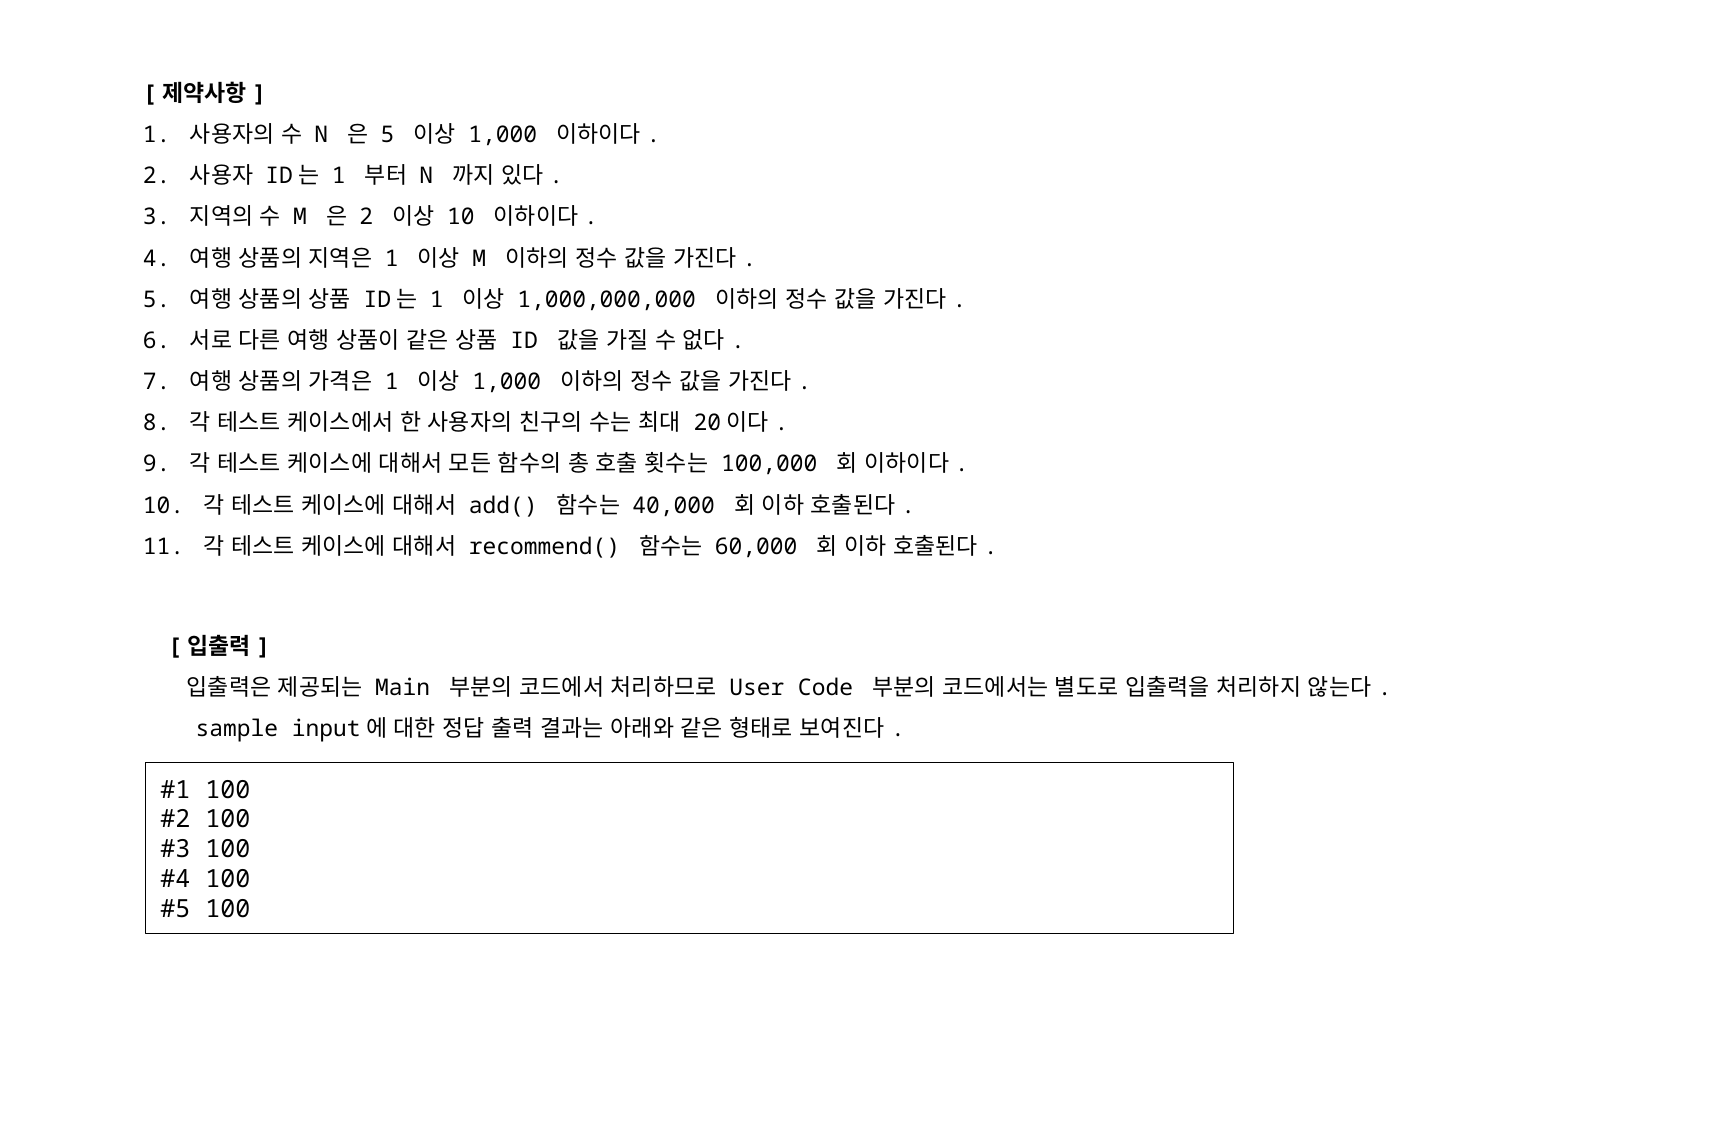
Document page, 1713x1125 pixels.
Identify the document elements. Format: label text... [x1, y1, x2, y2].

text_box [입출력] 입출력은 제공되는 Main 부분의 코드에서 처리하므로 User Code 부분의 코드에서는 별도로 입출력을 처리하지 않는다. sample input에 대한 정답 출력 결과는 아래와 같은 형태로 보여진다. [153, 610, 1421, 749]
text_box #1 100 #2 100 #3 100 #4 100 #5 100 [144, 760, 1236, 936]
